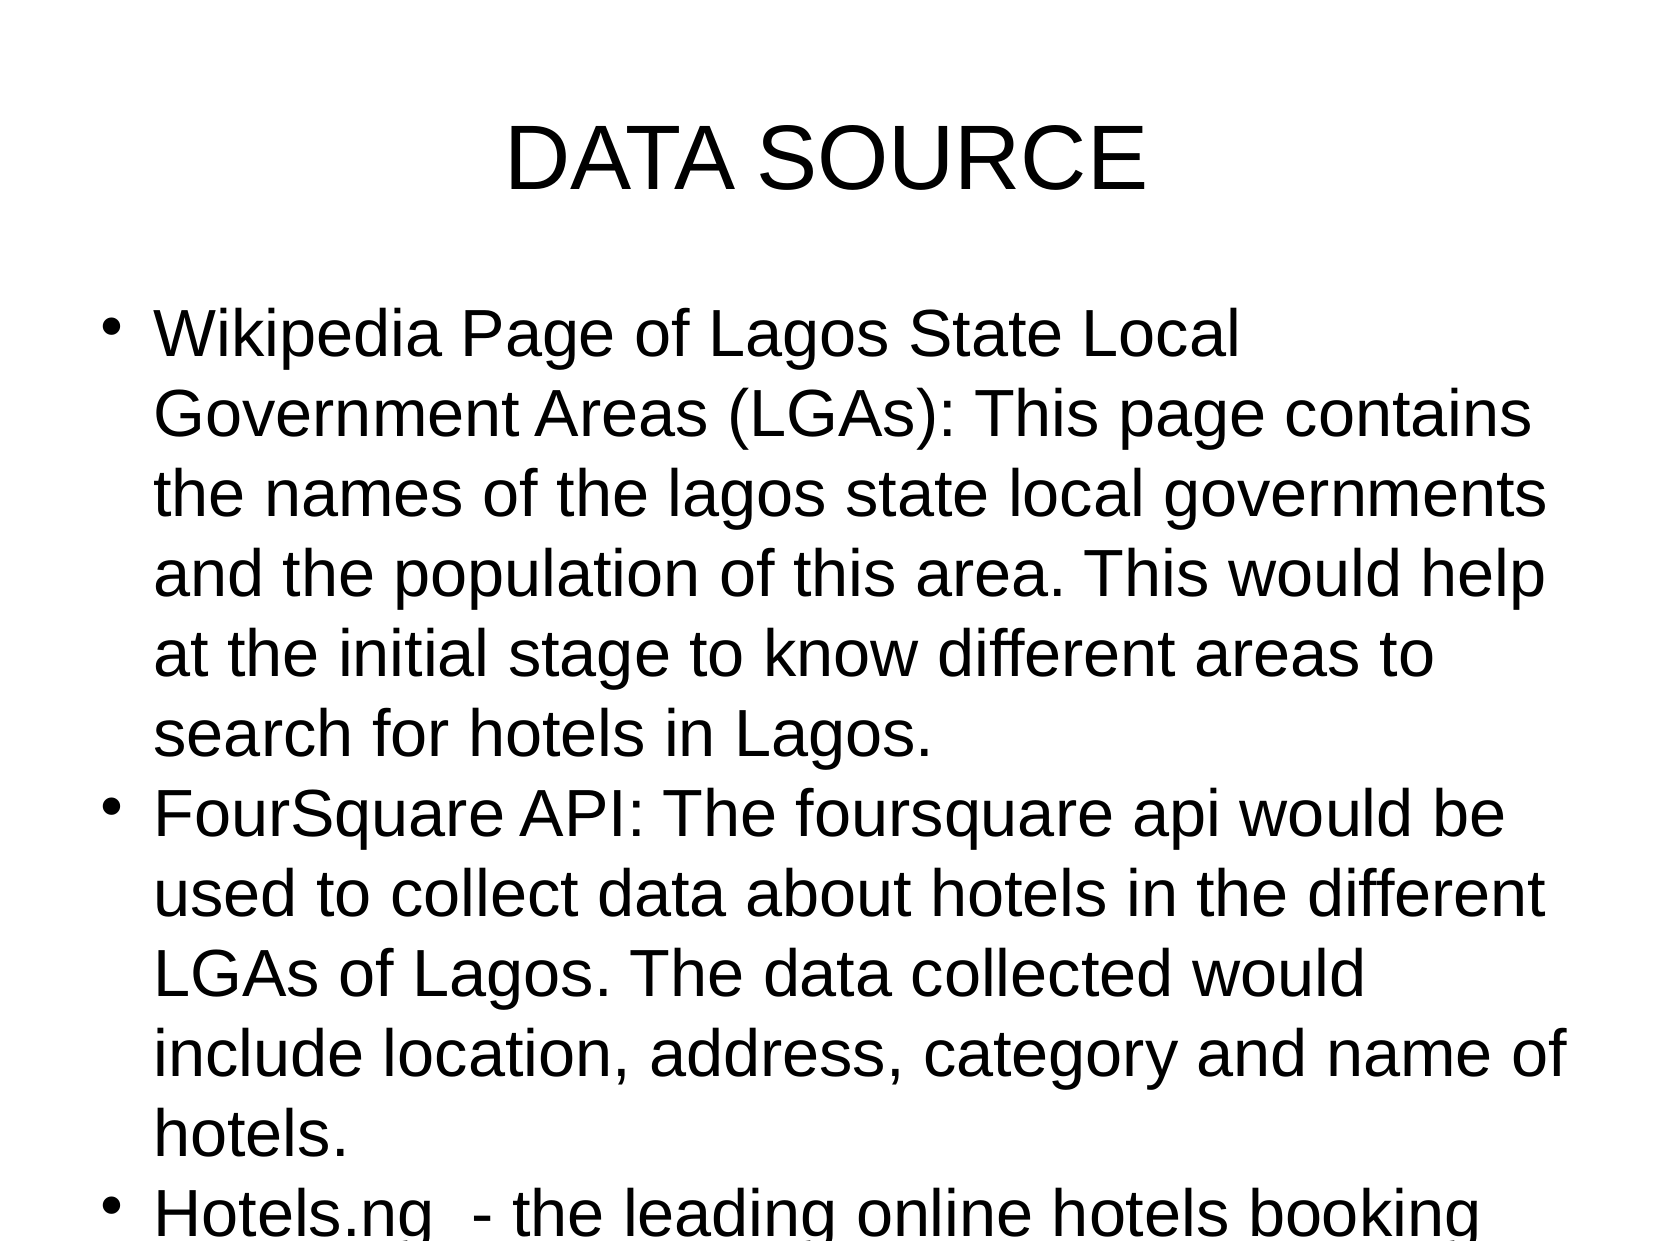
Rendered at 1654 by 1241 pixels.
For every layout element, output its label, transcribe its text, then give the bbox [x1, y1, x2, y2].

text_box DATA SOURCE [82, 49, 1571, 257]
text_box Wikipedia Page of Lagos State Local Government Areas (LGAs): This page contains the names of the lagos state local governments and the population of this area. This would help at the initial stage to know different areas to search for hotels in Lagos. FourSquare API: The foursquare api would be used to collect data about hotels in the different LGAs of Lagos. The data collected would include location, address, category and name of hotels. Hotels.ng - the leading online hotels booking agency in Nigeria. There have a platform that can produce the facilities data and rating for each hotel identified using the foursuare api. The have an api which I intend to utilize if open for use. Update: I could not use the api as it was not available for use by an external party. I had to crawl the data myself. [82, 290, 1571, 1010]
